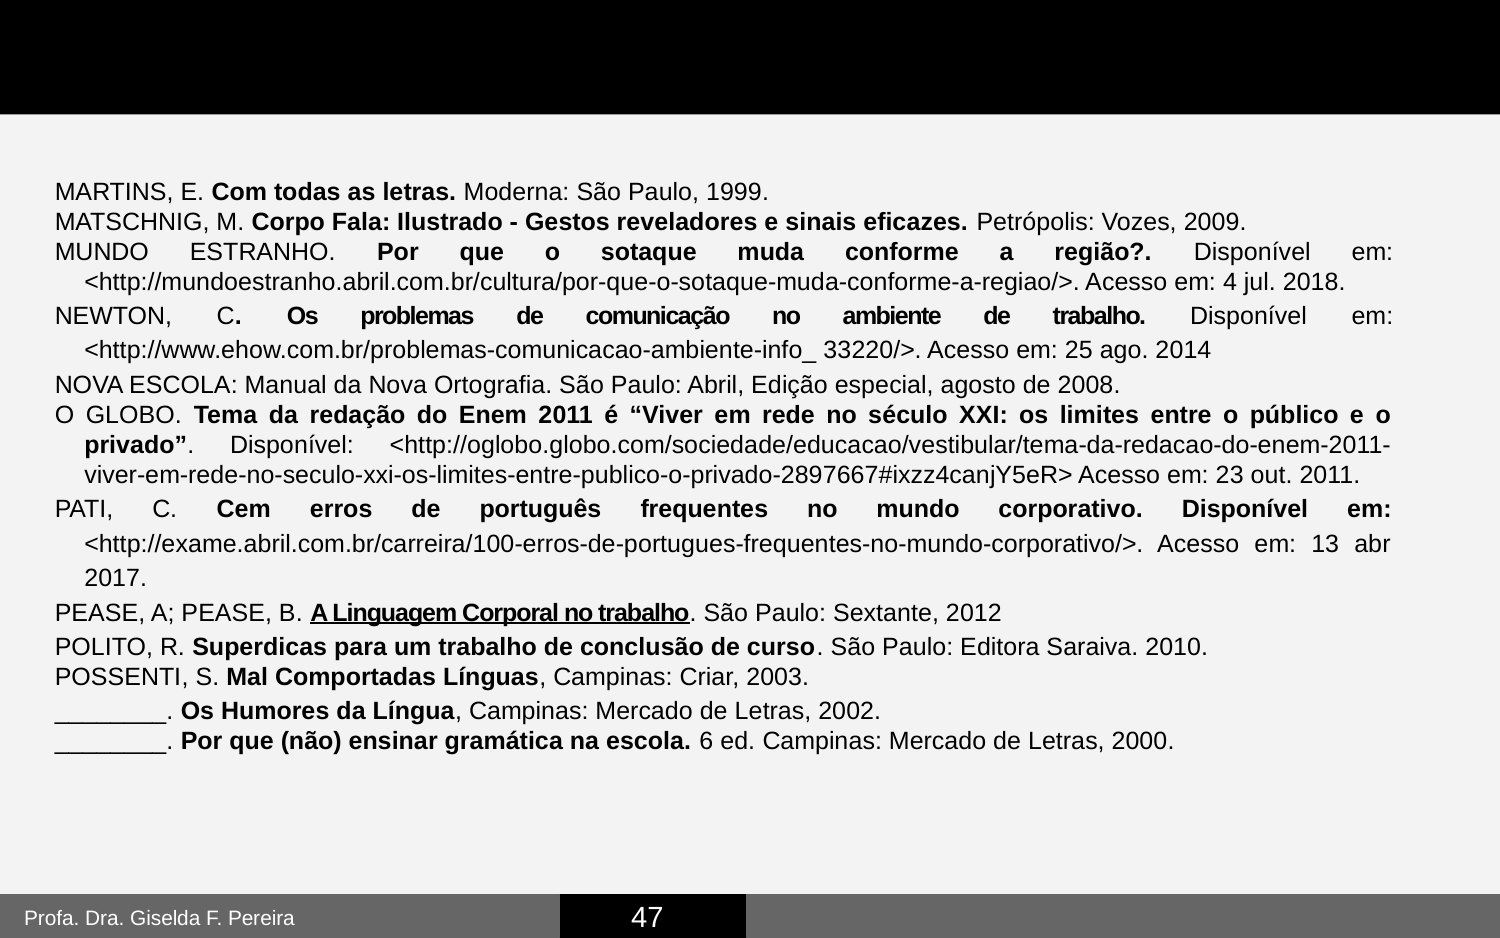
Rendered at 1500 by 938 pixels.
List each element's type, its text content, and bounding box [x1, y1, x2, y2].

text_box MARTINS, E. Com todas as letras. Moderna: São Paulo, 1999. MATSCHNIG, M. Corpo Fala: Ilustrado - Gestos reveladores e sinais eficazes. Petrópolis: Vozes, 2009. MUNDO ESTRANHO. Por que o sotaque muda conforme a região?. Disponível em: <http://mundoestranho.abril.com.br/cultura/por-que-o-sotaque-muda-conforme-a-regiao/>. Acesso em: 4 jul. 2018. NEWTON, C. Os problemas de comunicação no ambiente de trabalho. Disponível em: <http://www.ehow.com.br/problemas-comunicacao-ambiente-info_ 33220/>. Acesso em: 25 ago. 2014 NOVA ESCOLA: Manual da Nova Ortografia. São Paulo: Abril, Edição especial, agosto de 2008. O GLOBO. Tema da redação do Enem 2011 é “Viver em rede no século XXI: os limites entre o público e o privado”. Disponível: <http://oglobo.globo.com/sociedade/educacao/vestibular/tema-da-redacao-do-enem-2011-viver-em-rede-no-seculo-xxi-os-limites-entre-publico-o-privado-2897667#ixzz4canjY5eR> Acesso em: 23 out. 2011. PATI, C. Cem erros de português frequentes no mundo corporativo. Disponível em: <http://exame.abril.com.br/carreira/100-erros-de-portugues-frequentes-no-mundo-corporativo/>. Acesso em: 13 abr 2017. PEASE, A; PEASE, B. A Linguagem Corporal no trabalho. São Paulo: Sextante, 2012 POLITO, R. Superdicas para um trabalho de conclusão de curso. São Paulo: Editora Saraiva. 2010. Possenti, S. Mal Comportadas Línguas, Campinas: Criar, 2003. ________. Os Humores da Língua, Campinas: Mercado de Letras, 2002. ________. Por que (não) ensinar gramática na escola. 6 ed. Campinas: Mercado de Letras, 2000. [40, 168, 1409, 763]
slide_number 47 [602, 889, 693, 938]
